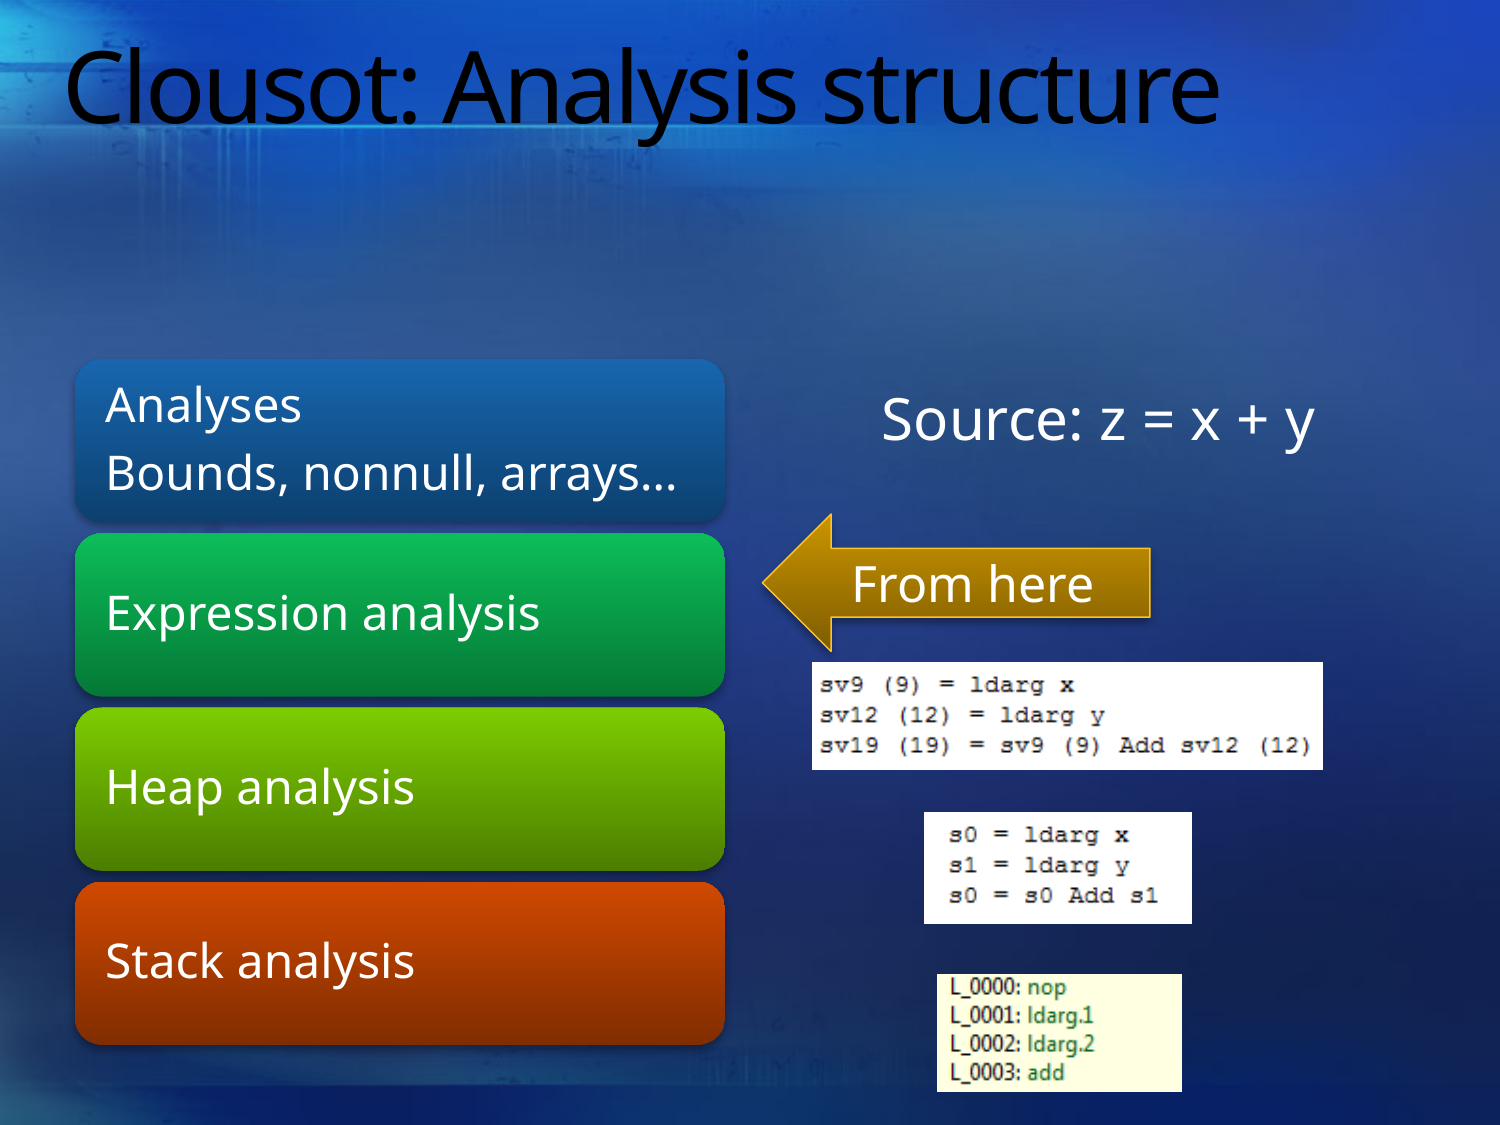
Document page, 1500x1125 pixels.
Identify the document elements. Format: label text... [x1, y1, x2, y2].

title Clousot: Analysis structure [62, 37, 1438, 147]
text_box From here [761, 513, 1151, 653]
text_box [74, 349, 726, 1055]
text_box Source: z = x + y [867, 375, 1331, 460]
picture [0, 0, 1500, 1125]
